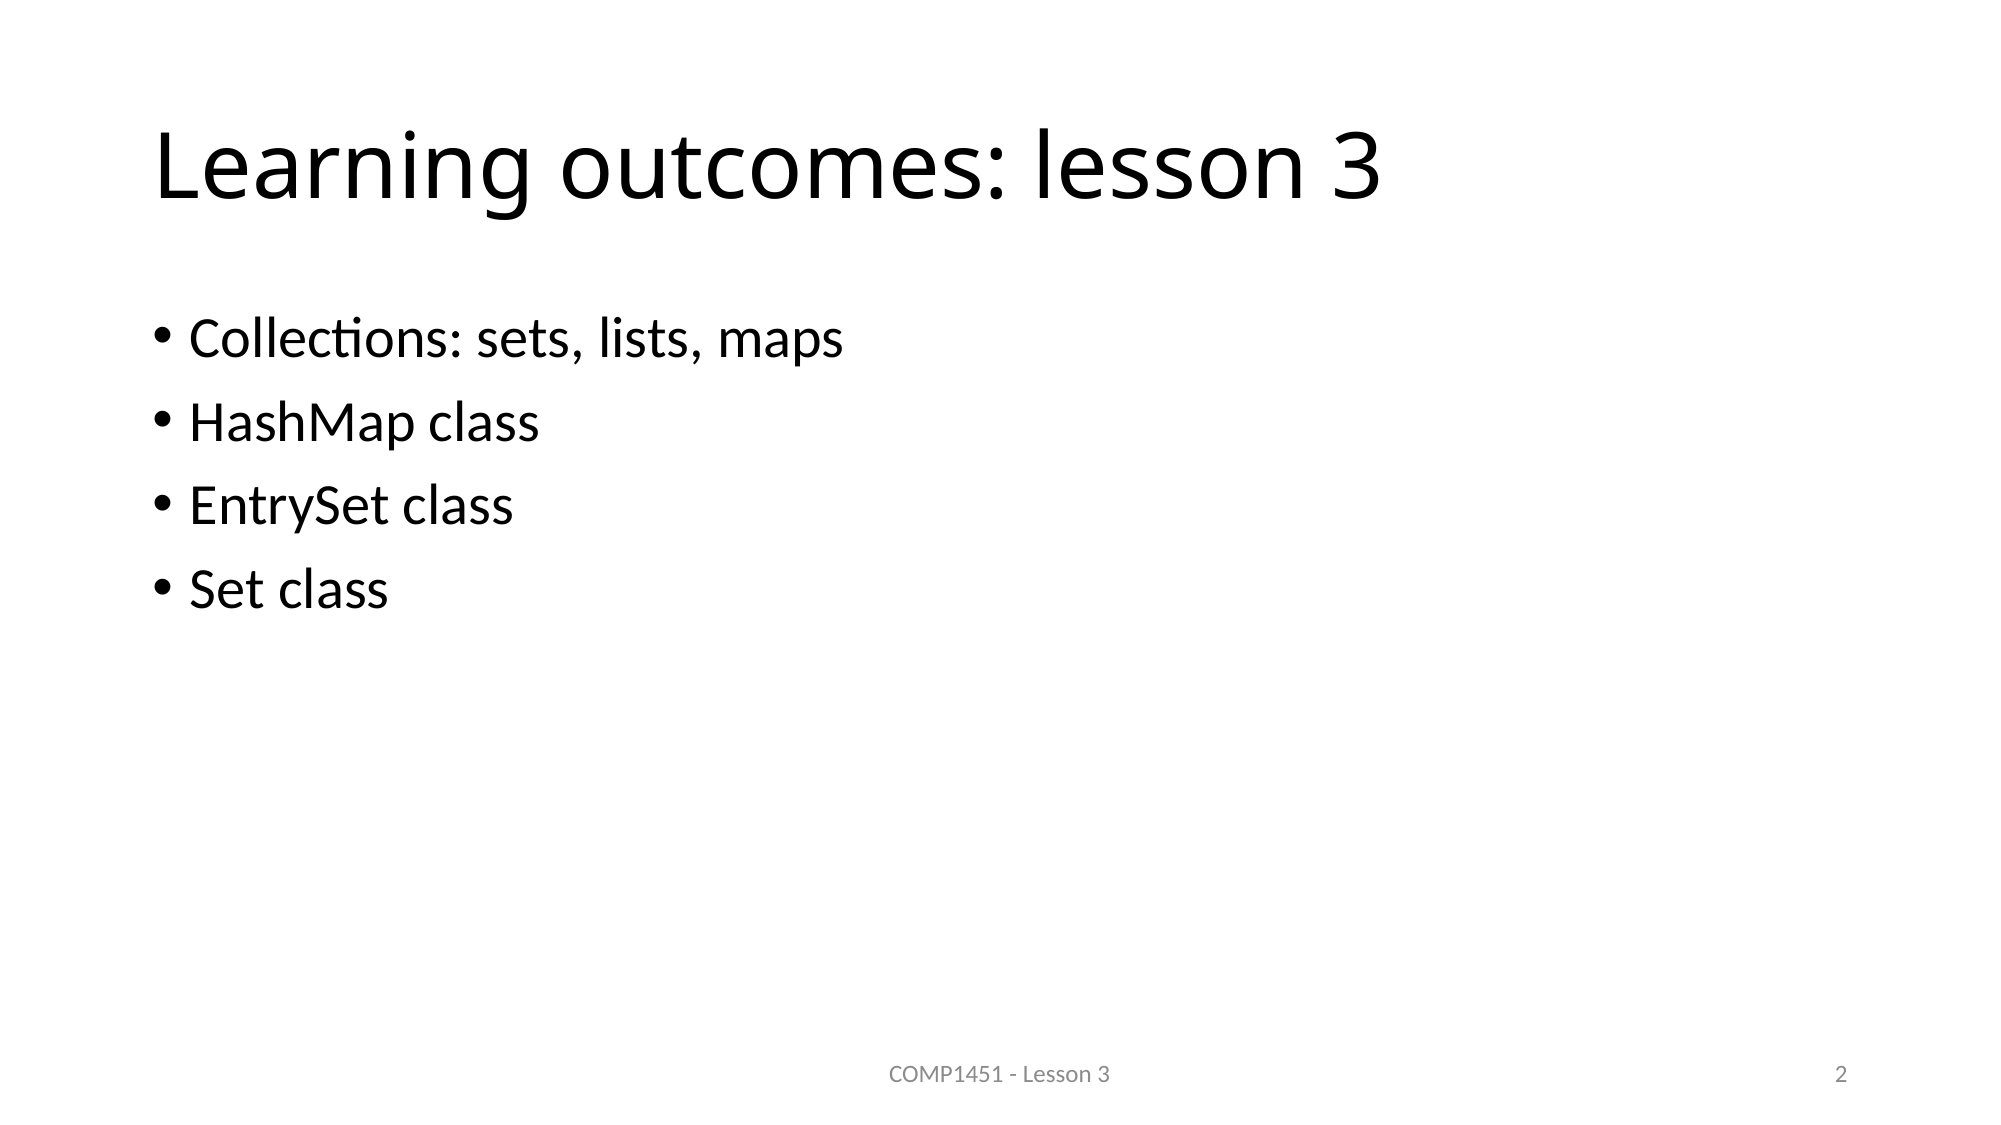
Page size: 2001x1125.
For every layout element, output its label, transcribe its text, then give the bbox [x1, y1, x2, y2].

footer COMP1451 - Lesson 3 [662, 1042, 1338, 1103]
title Learning outcomes: lesson 3 [137, 59, 1863, 278]
slide_number 2 [1412, 1042, 1863, 1103]
list Collections: sets, lists, maps HashMap class EntrySet class Set class [137, 299, 1863, 1014]
